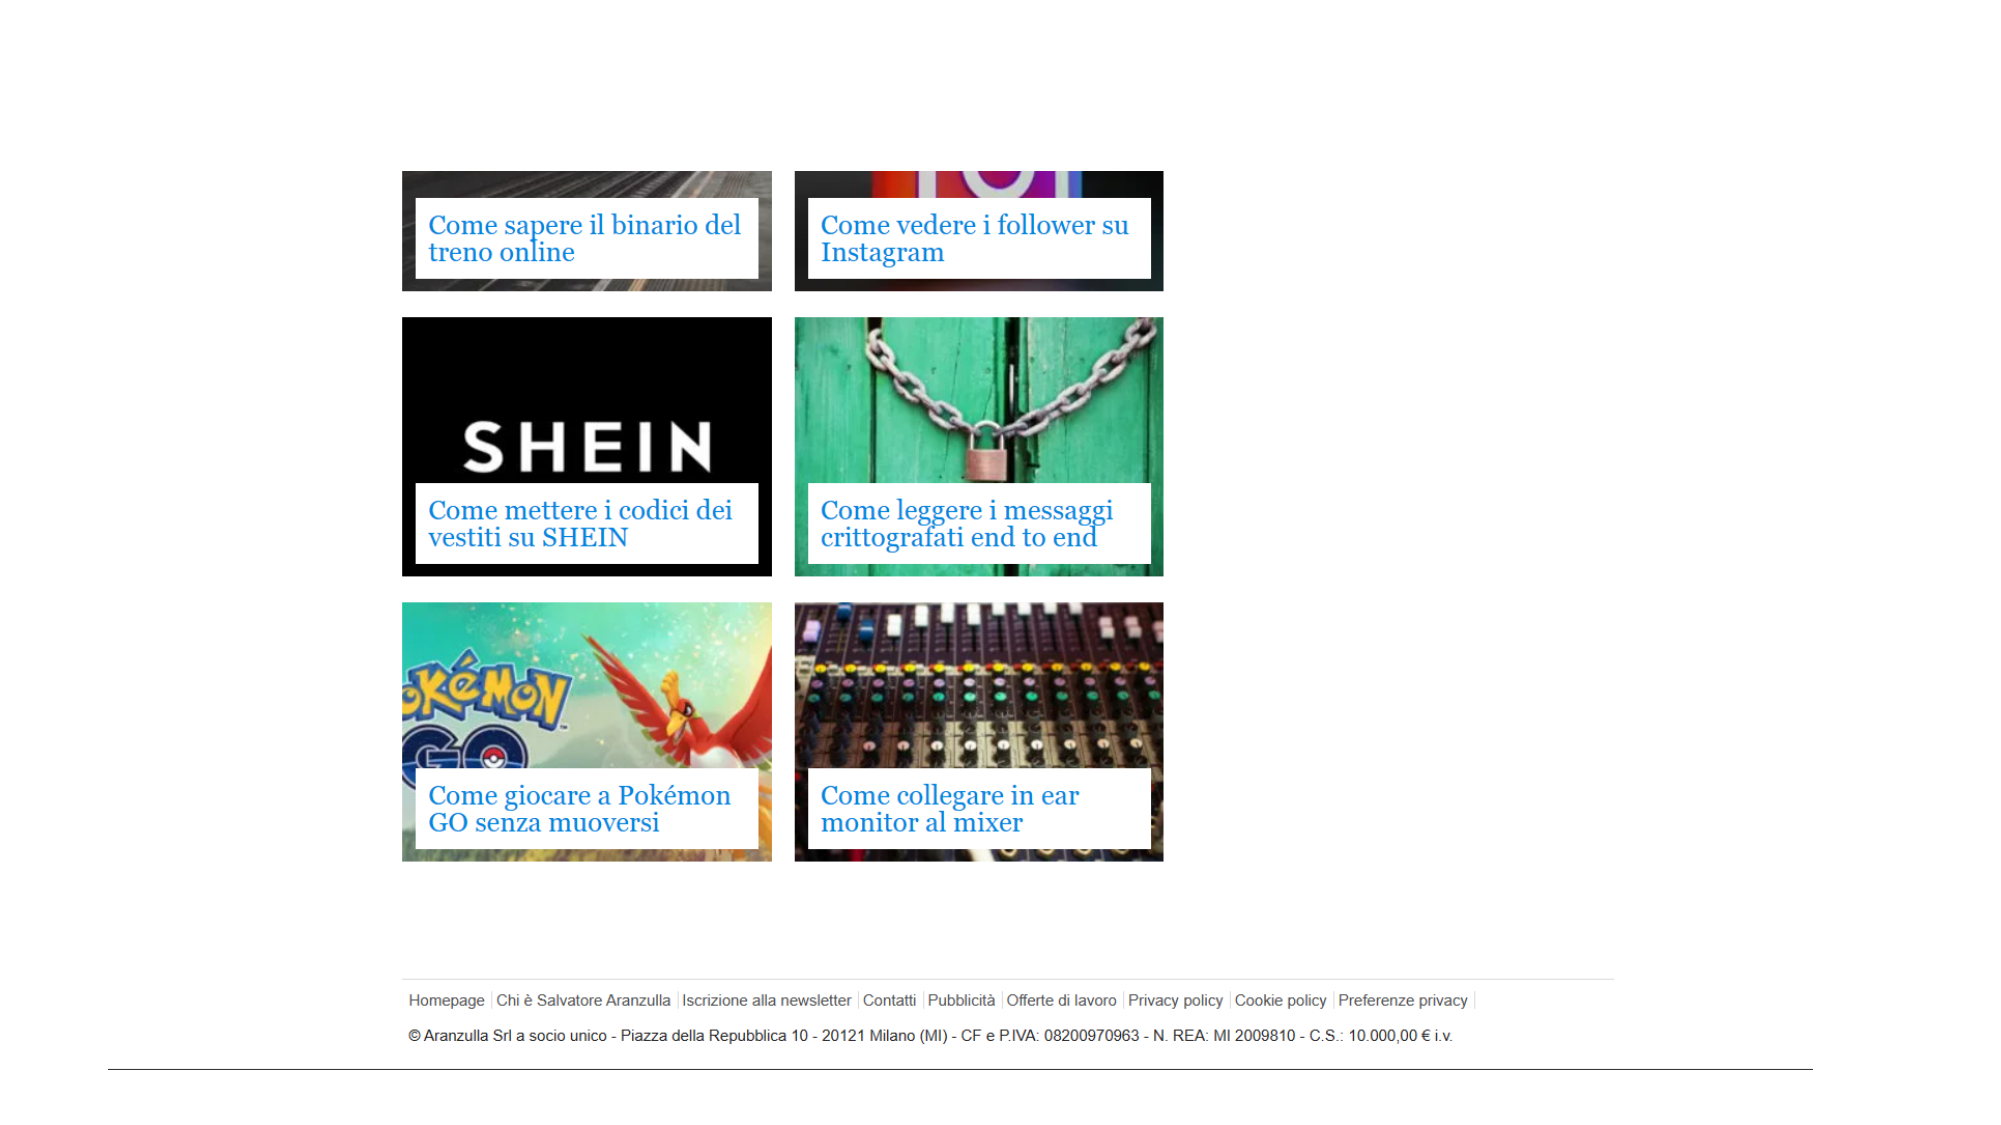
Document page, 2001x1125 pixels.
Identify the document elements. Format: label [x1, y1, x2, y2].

list [107, 171, 1813, 1070]
